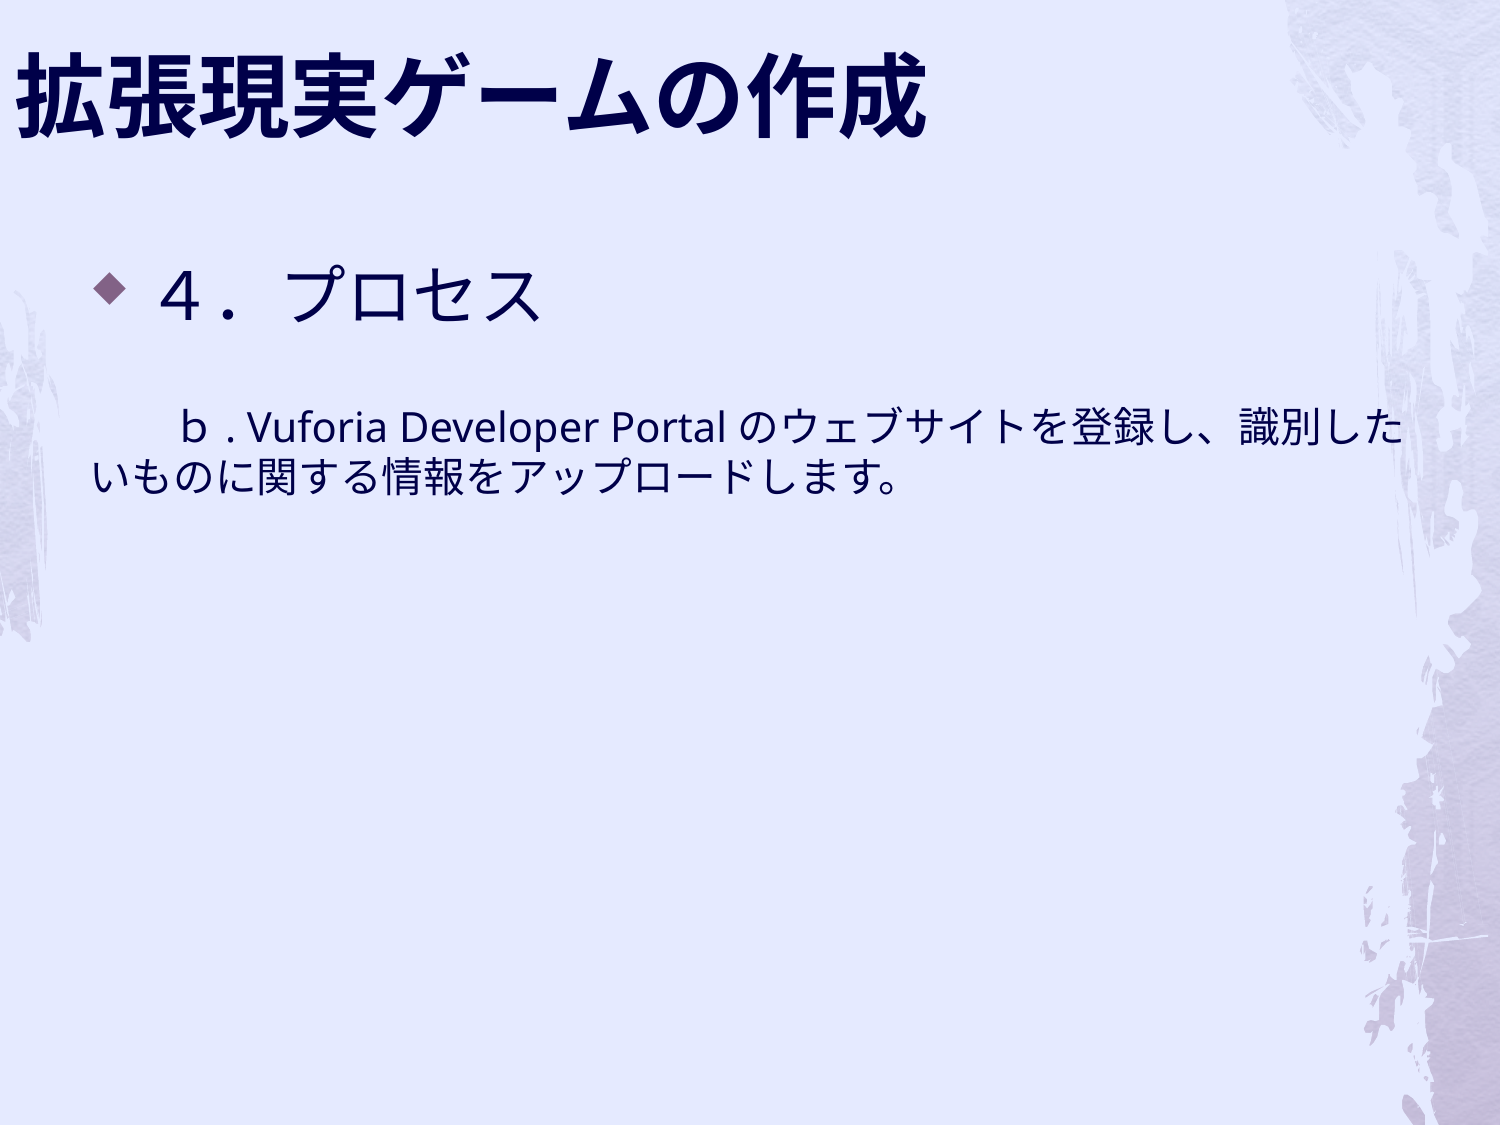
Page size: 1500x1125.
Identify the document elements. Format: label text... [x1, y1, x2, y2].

text_box 拡張現実ゲームの作成 [0, 0, 1467, 188]
list ４．プロセス ｂ. Vuforia Developer Portalのウェブサイトを登録し、識別したいものに関する情報をアップロードします。 [75, 246, 1425, 989]
